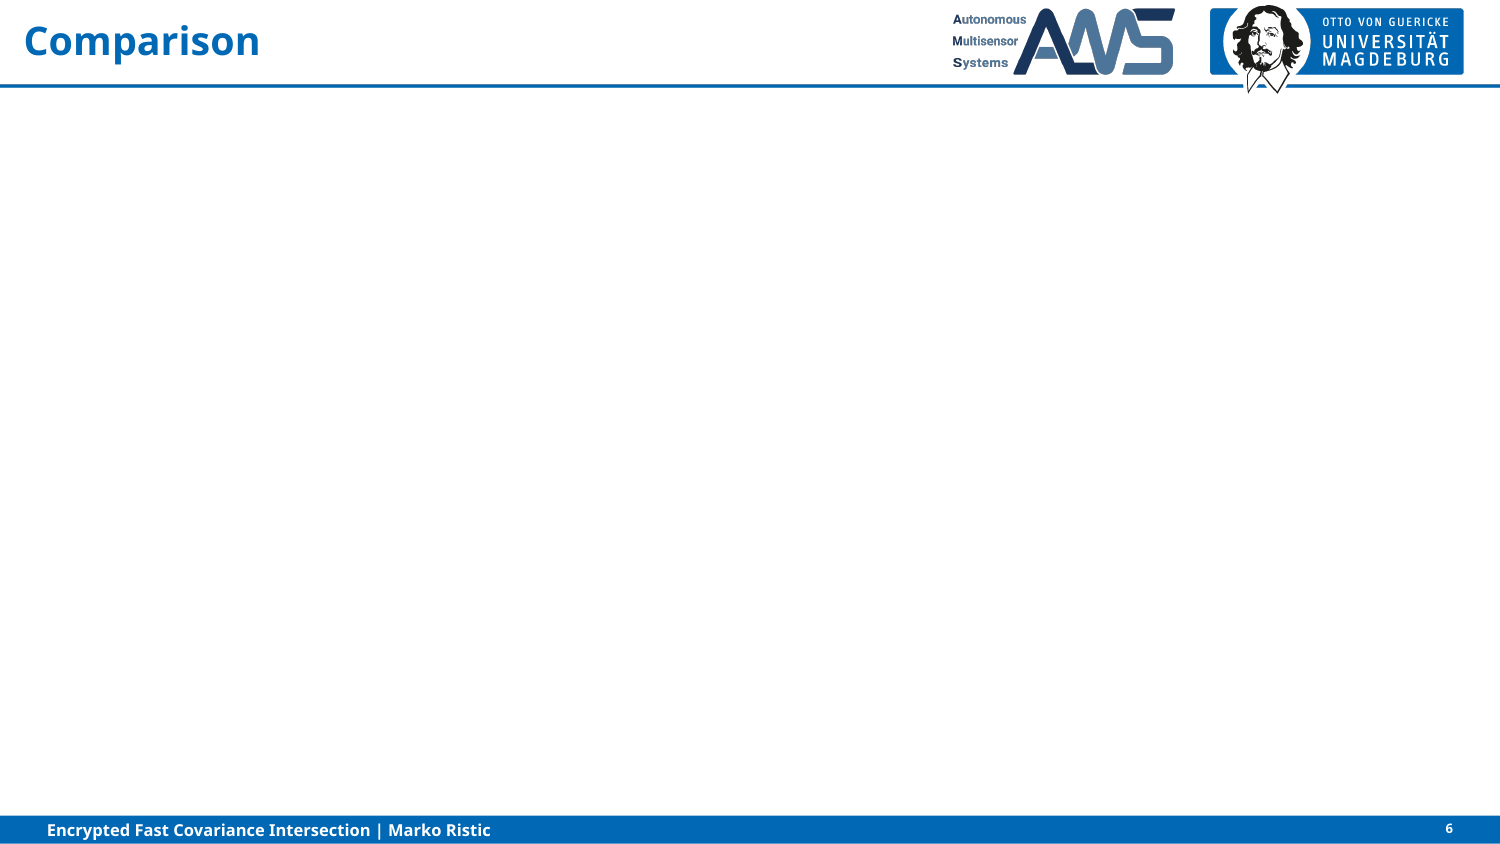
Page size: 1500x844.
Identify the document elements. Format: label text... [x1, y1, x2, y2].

title Comparison [0, 0, 943, 86]
footer Encrypted Fast Covariance Intersection | Marko Ristic [46, 815, 554, 844]
picture [0, 0, 1500, 103]
slide_number 6 [1312, 815, 1454, 844]
